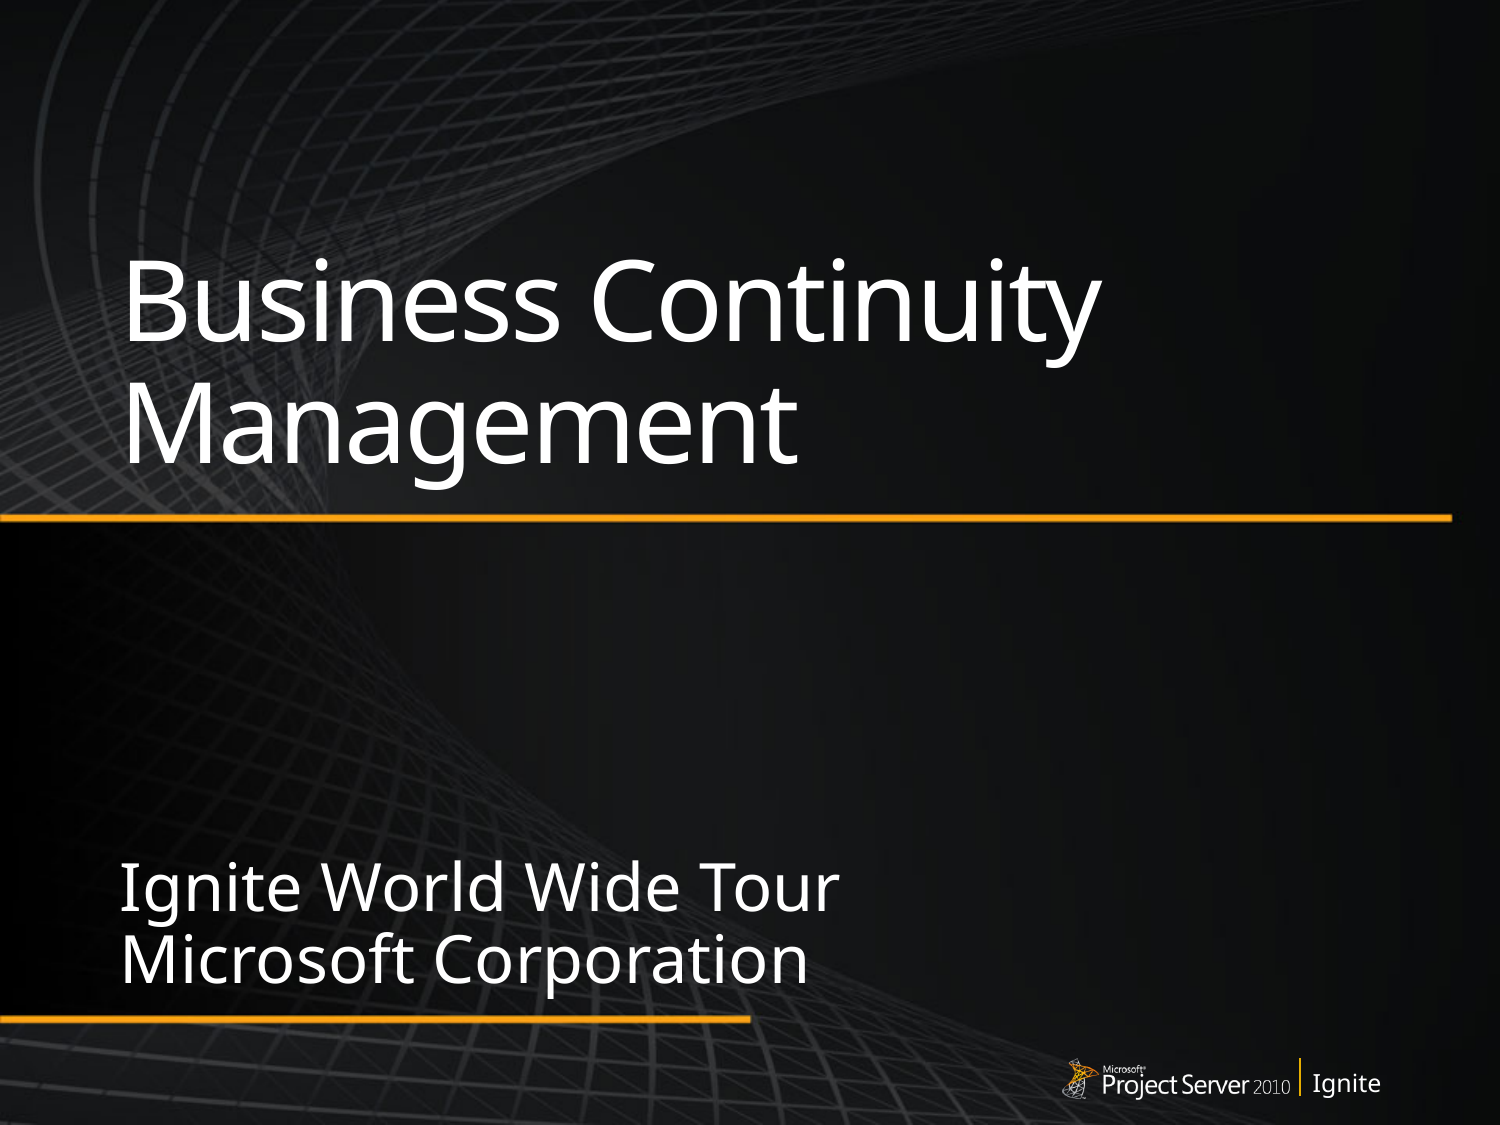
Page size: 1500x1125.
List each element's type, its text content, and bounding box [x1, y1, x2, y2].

picture [0, 0, 1500, 1125]
subtitle Ignite World Wide Tour Microsoft Corporation [119, 852, 1380, 998]
title Business Continuity Management [119, 237, 1380, 488]
